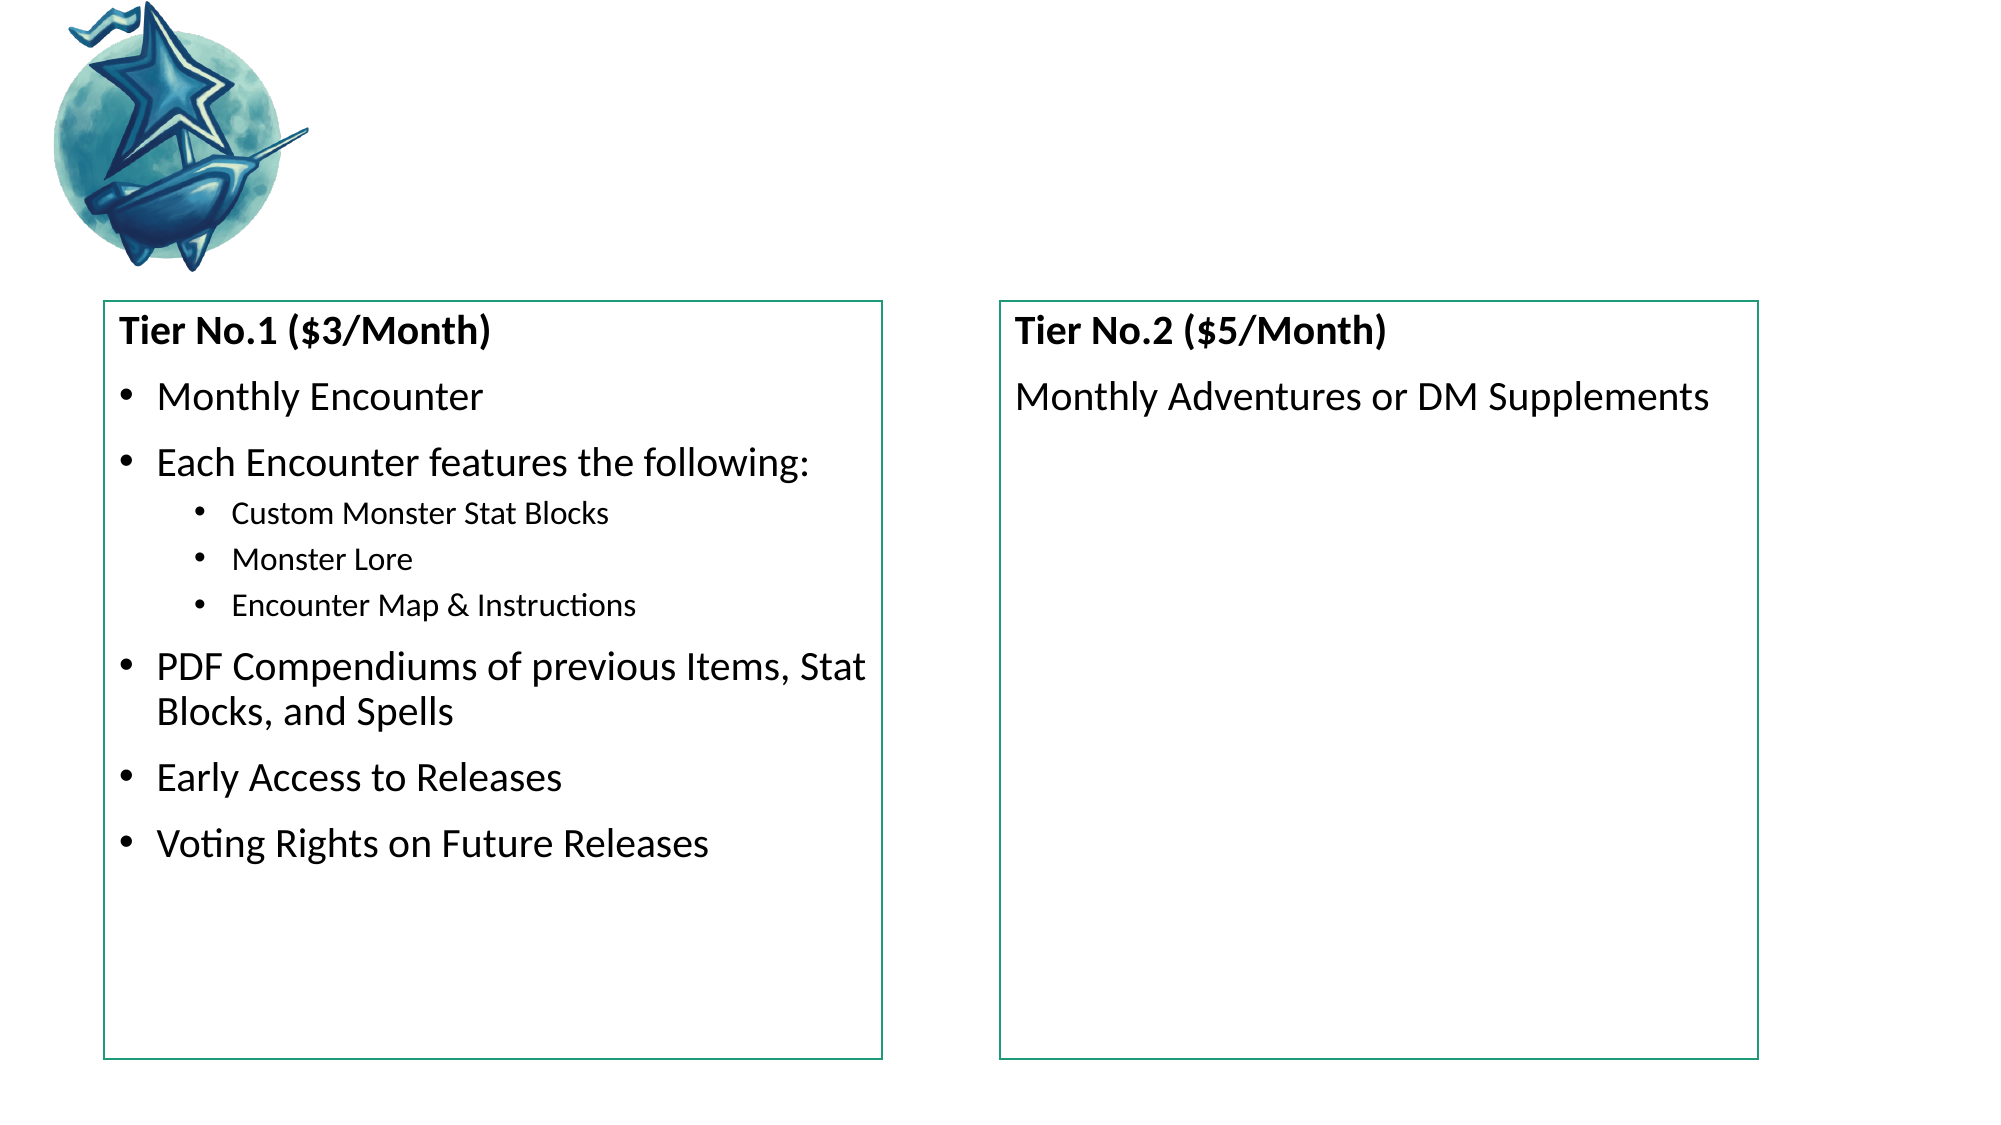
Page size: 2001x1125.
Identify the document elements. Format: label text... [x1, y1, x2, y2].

list Tier No.2 ($5/Month) Monthly Adventures or DM Supplements [999, 300, 1759, 1060]
picture [0, 0, 341, 301]
list Tier No.1 ($3/Month) Monthly Encounter Each Encounter features the following: Custom Monster Stat Blocks Monster Lore Encounter Map & Instructions PDF Compendiums of previous Items, Stat Blocks, and Spells Early Access to Releases Voting Rights on Future Releases [103, 300, 883, 1060]
